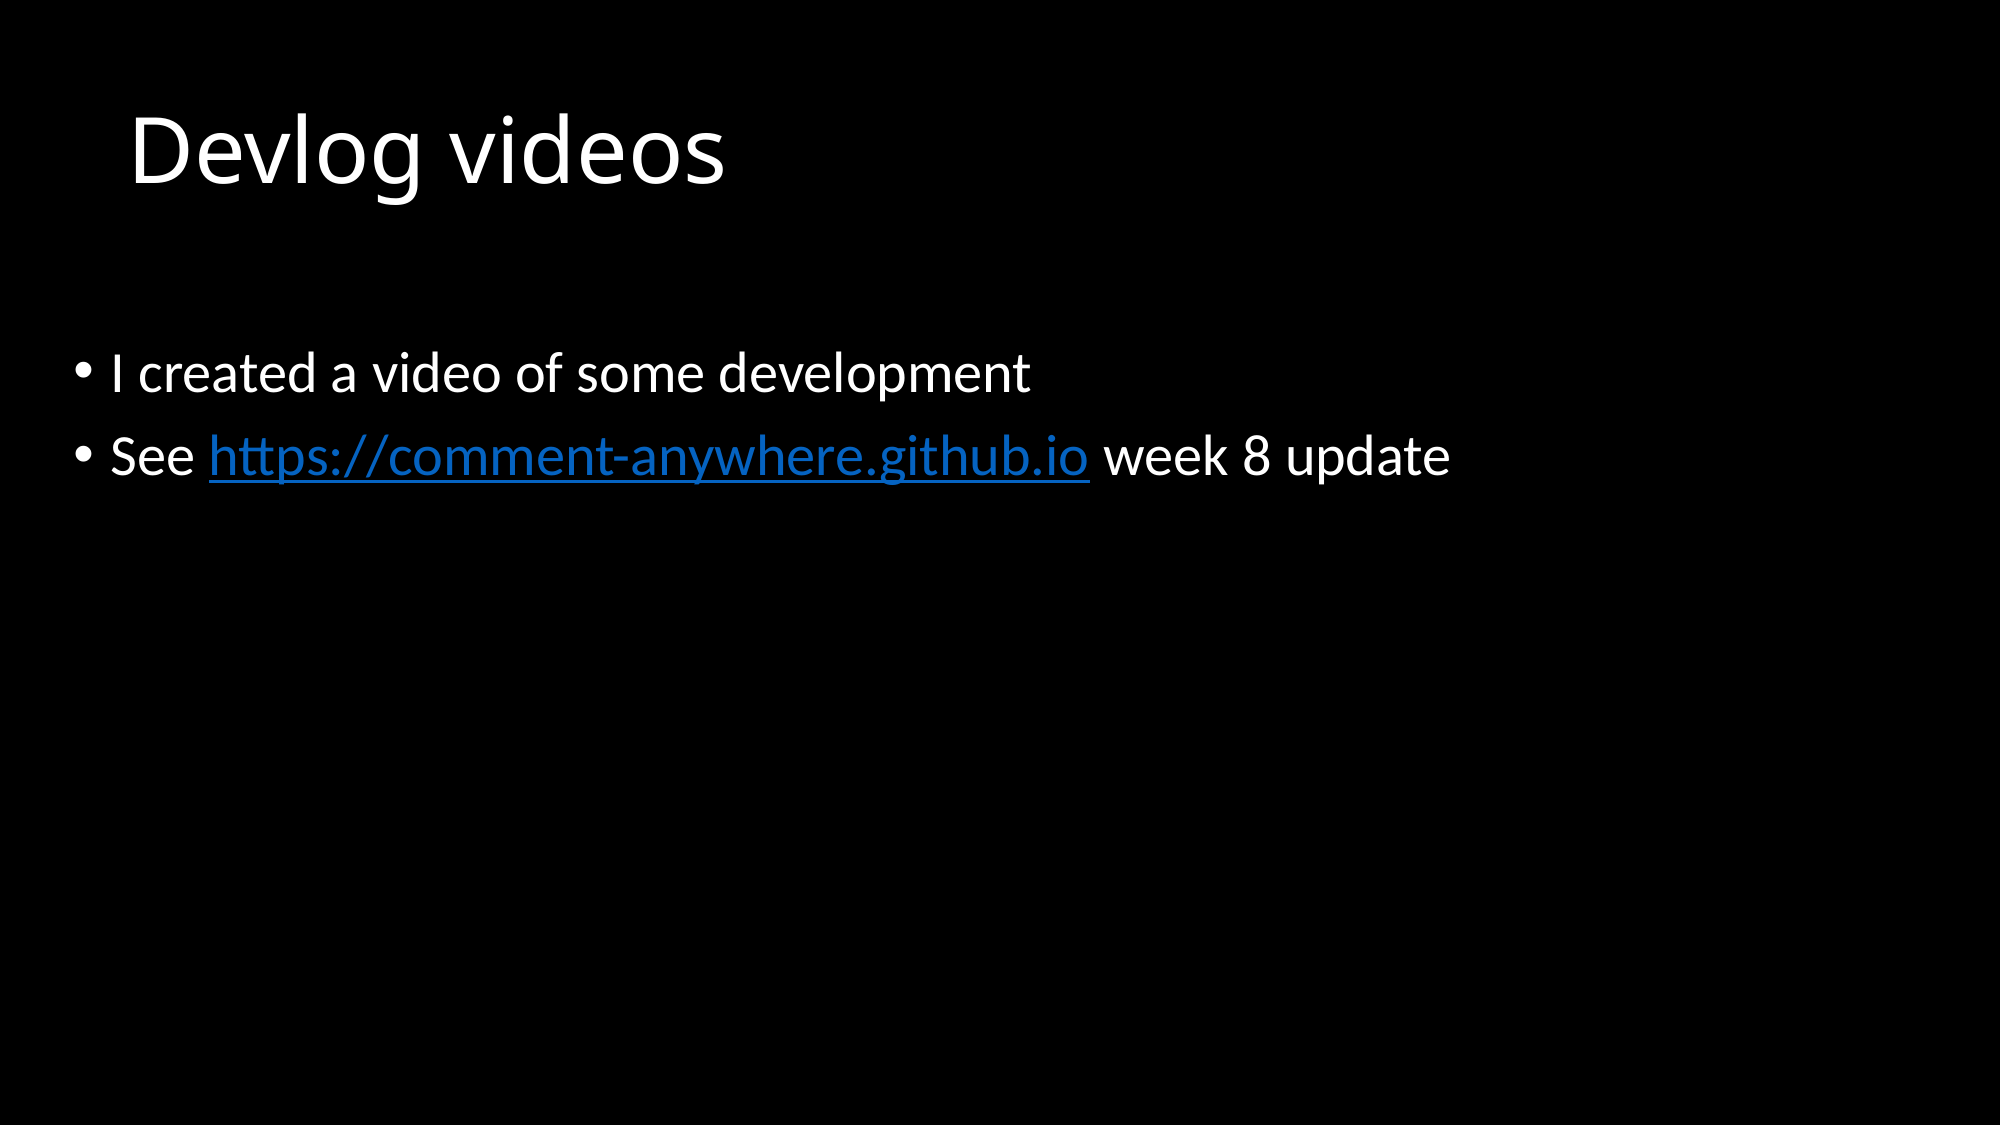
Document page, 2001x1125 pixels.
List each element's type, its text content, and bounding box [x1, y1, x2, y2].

list I created a video of some development See https://comment-anywhere.github.io week 8 update [58, 243, 1888, 994]
title Devlog videos [112, 45, 1417, 243]
